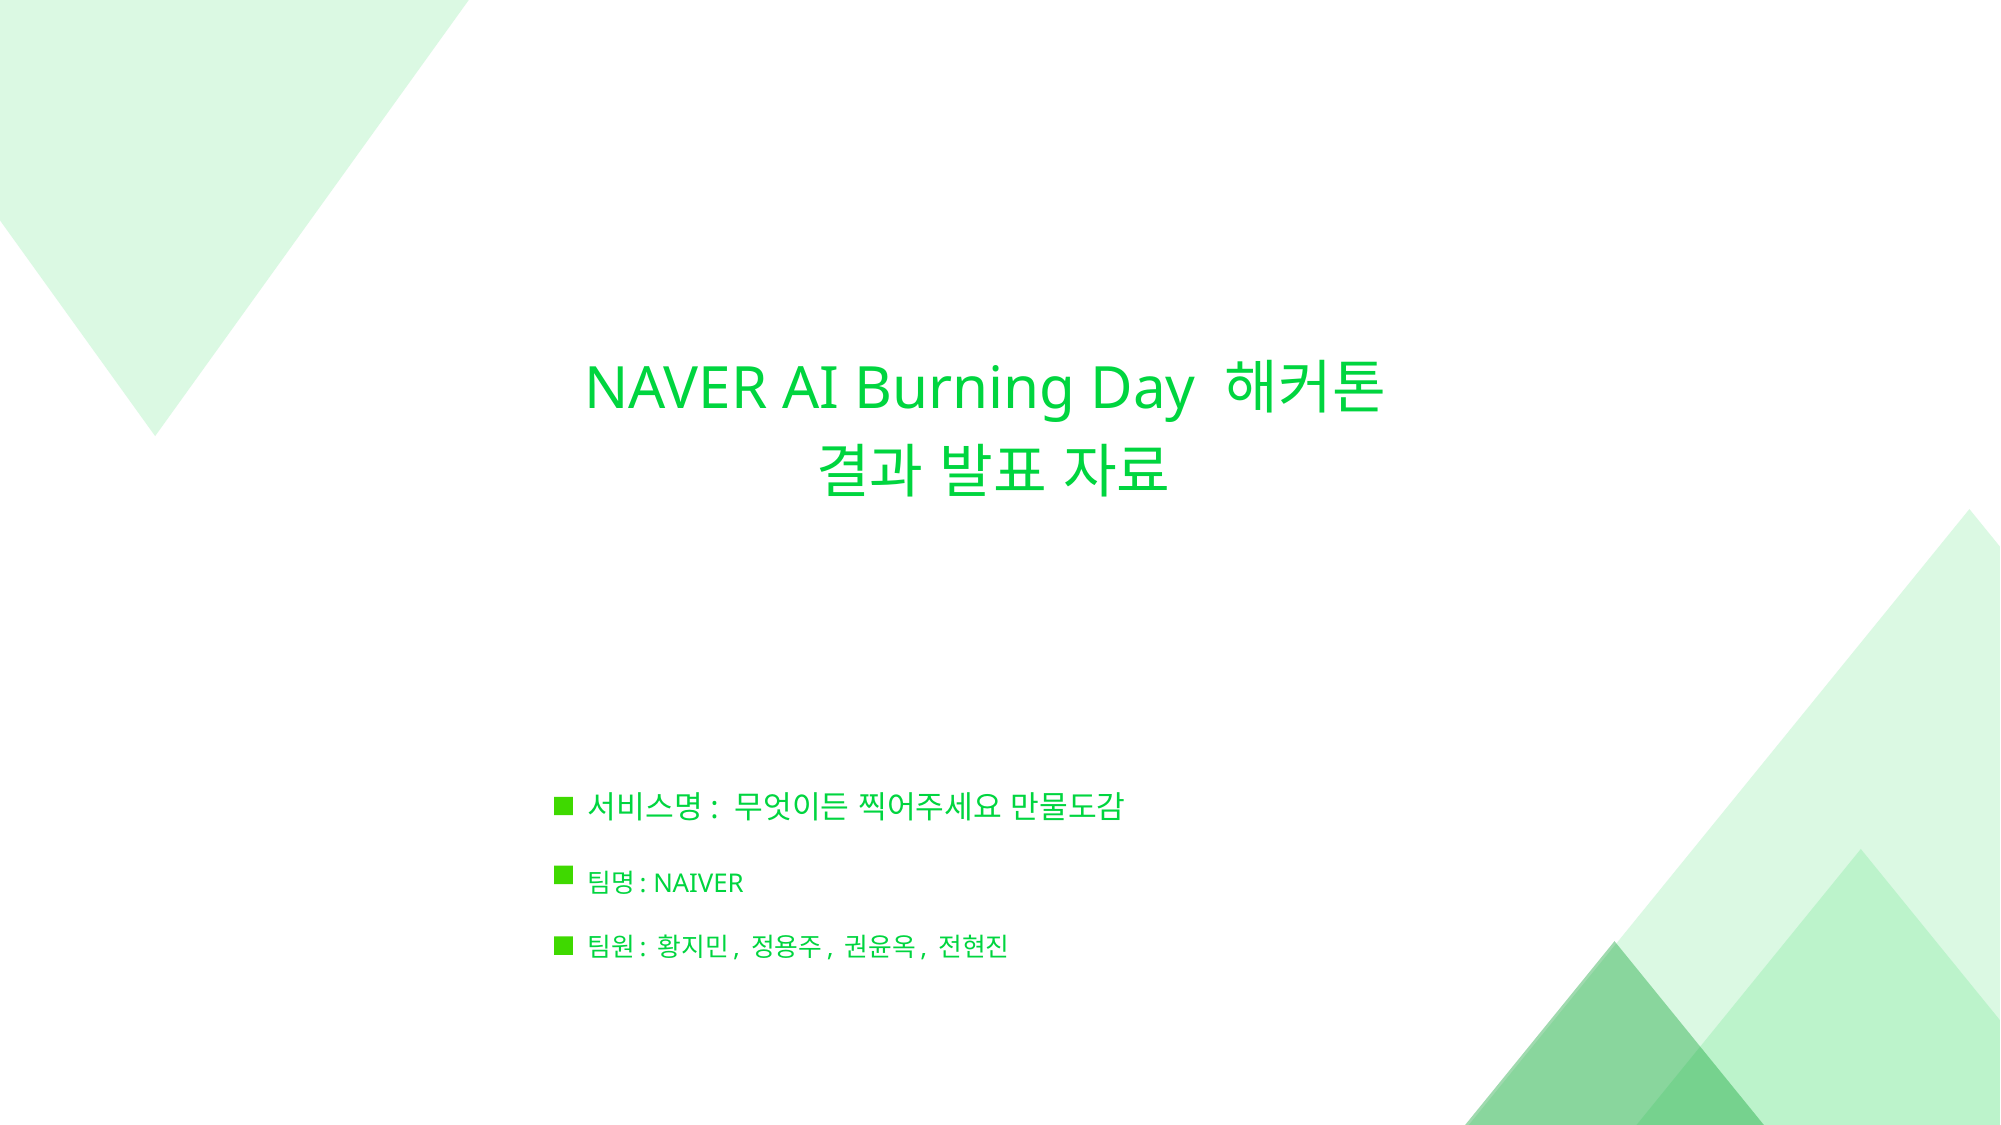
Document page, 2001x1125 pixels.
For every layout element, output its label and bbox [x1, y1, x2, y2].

text_box [0, 0, 2000, 1125]
